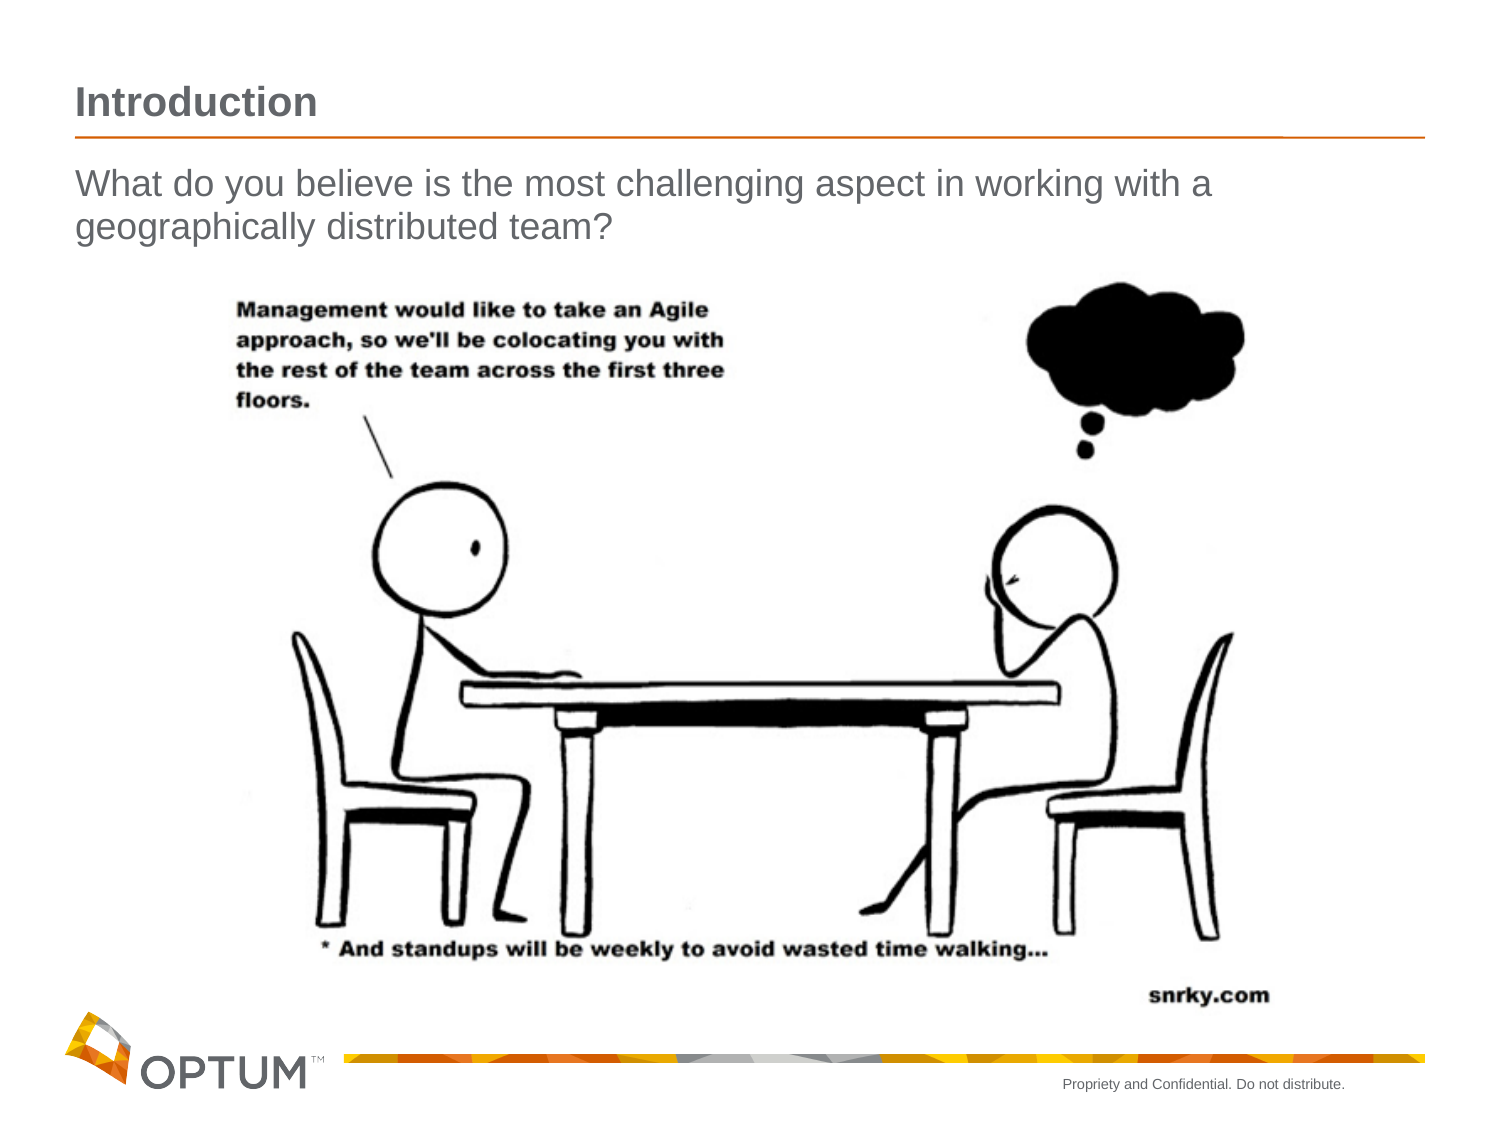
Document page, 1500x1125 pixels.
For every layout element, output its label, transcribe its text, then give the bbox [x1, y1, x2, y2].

list What do you believe is the most challenging aspect in working with a geographically distributed team? [75, 162, 1425, 991]
picture [62, 262, 1285, 1092]
title Introduction [74, 24, 1425, 126]
picture [343, 1054, 1425, 1063]
